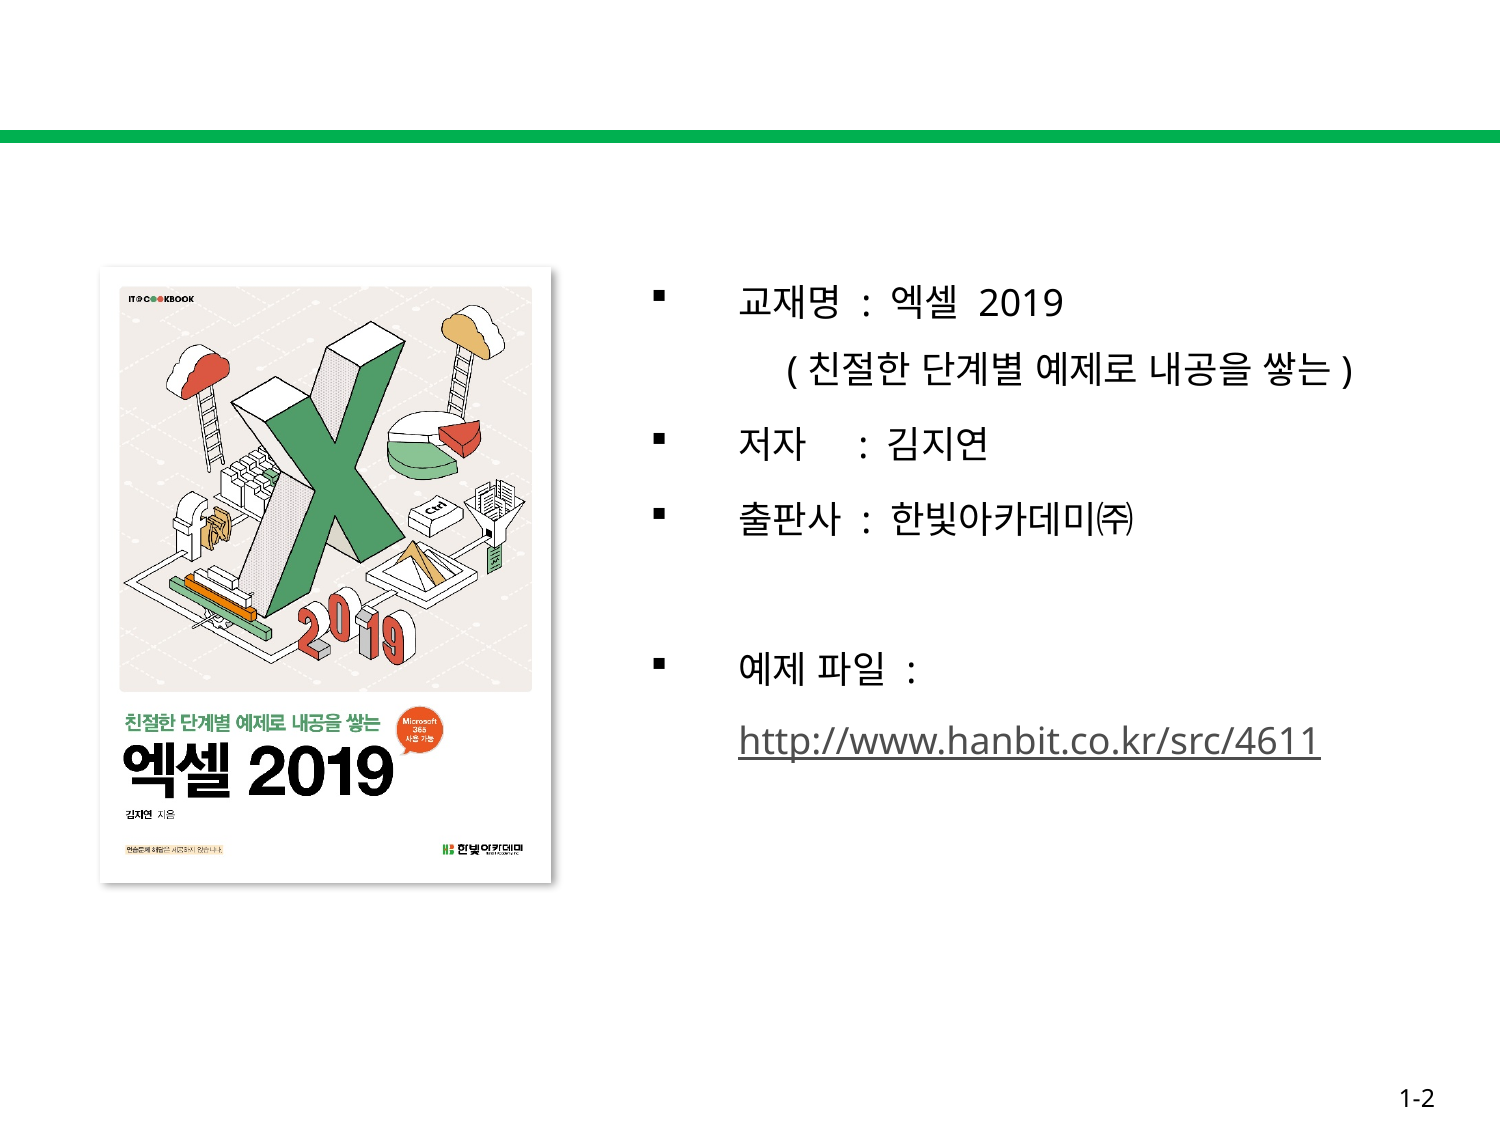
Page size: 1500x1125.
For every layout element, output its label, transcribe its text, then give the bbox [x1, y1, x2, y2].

text_box 교재명 : 엑셀 2019 (친절한 단계별 예제로 내공을 쌓는) 저자 : 김지연 출판사 : 한빛아카데미㈜ 예제 파일 : http://www.hanbit.co.kr/src/4611 [560, 196, 1424, 1094]
slide_number 1-2 [1137, 1074, 1451, 1113]
picture [100, 266, 551, 883]
